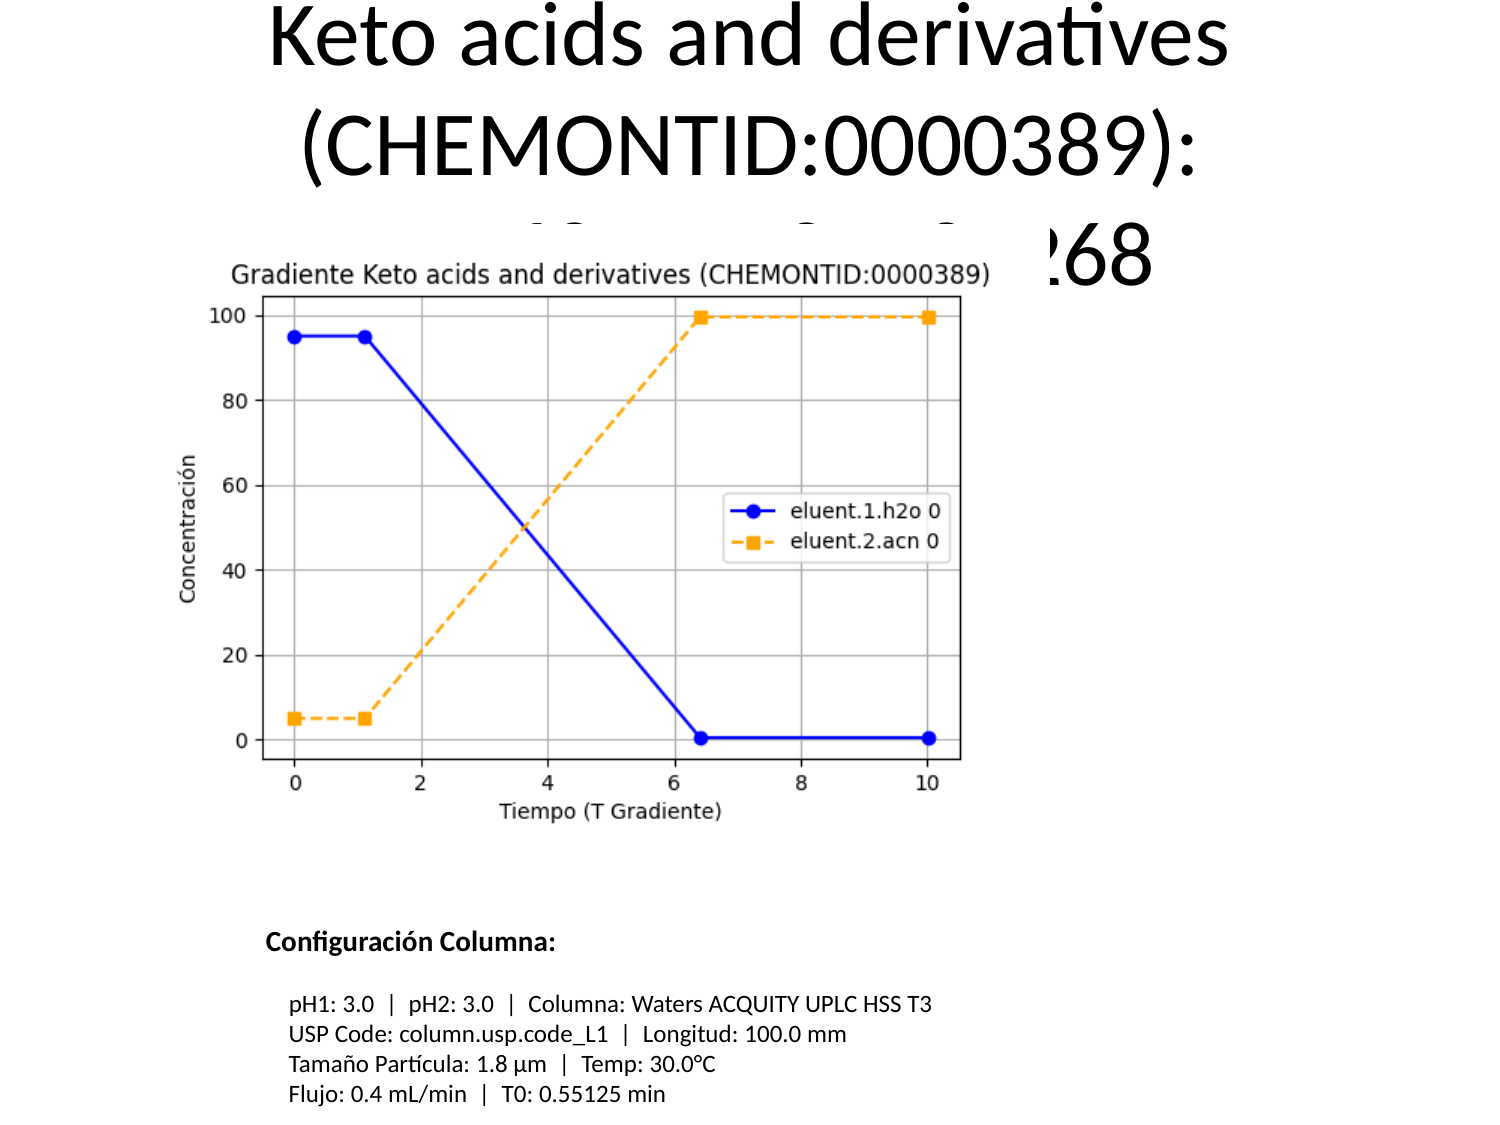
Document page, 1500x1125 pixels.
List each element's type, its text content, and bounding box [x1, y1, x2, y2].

text_box Configuración Columna: pH1: 3.0 | pH2: 3.0 | Columna: Waters ACQUITY UPLC HSS T3 USP Code: column.usp.code_L1 | Longitud: 100.0 mm Tamaño Partícula: 1.8 µm | Temp: 30.0°C Flujo: 0.4 mL/min | T0: 0.55125 min [251, 869, 949, 1125]
picture [149, 224, 1051, 826]
title Keto acids and derivatives (CHEMONTID:0000389): 0.9968147484480268 [75, 45, 1425, 233]
